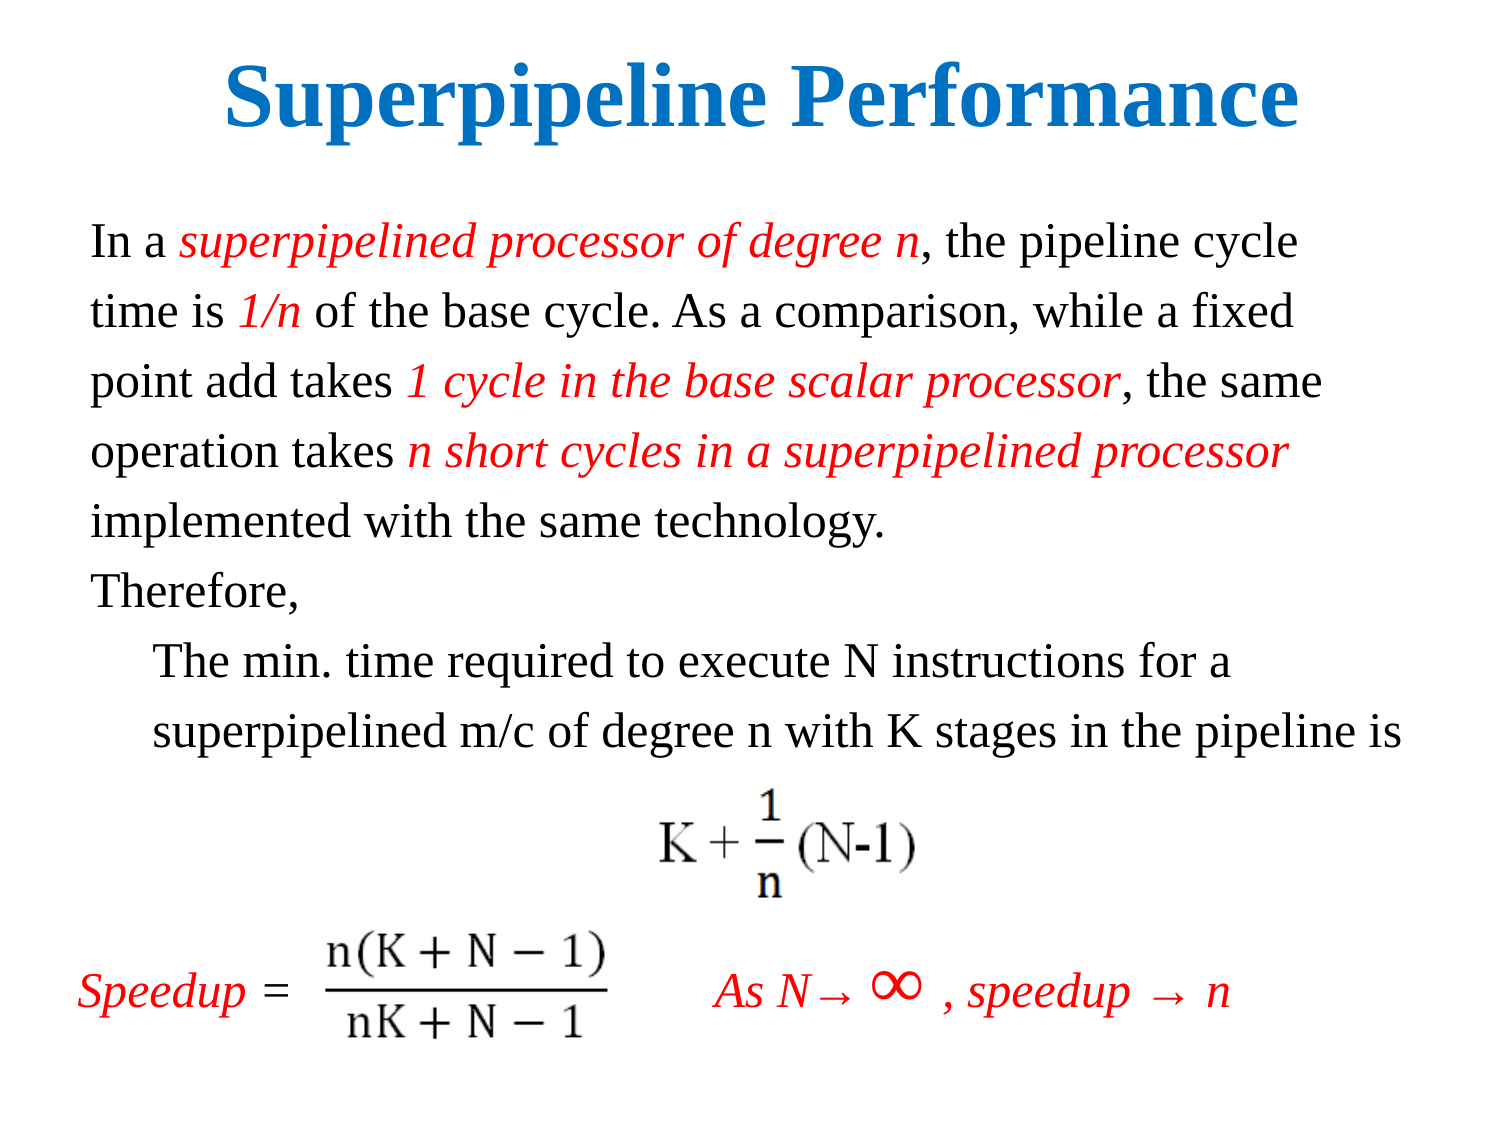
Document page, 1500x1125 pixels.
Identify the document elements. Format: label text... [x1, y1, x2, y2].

title Superpipeline Performance [87, 24, 1438, 155]
picture [324, 912, 615, 1048]
text_box Speedup = [62, 949, 319, 1025]
text_box As N→ ∞ , speedup → n [699, 924, 1363, 1030]
list In a superpipelined processor of degree n, the pipeline cycle time is 1/n of the base cycle. As a comparison, while a fixed point add takes 1 cycle in the base scalar processor, the same operation takes n short cycles in a superpipelined processor implemented with the same technology. Therefore, The min. time required to execute N instructions for a superpipelined m/c of degree n with K stages in the pipeline is [75, 200, 1425, 938]
picture [649, 774, 926, 913]
